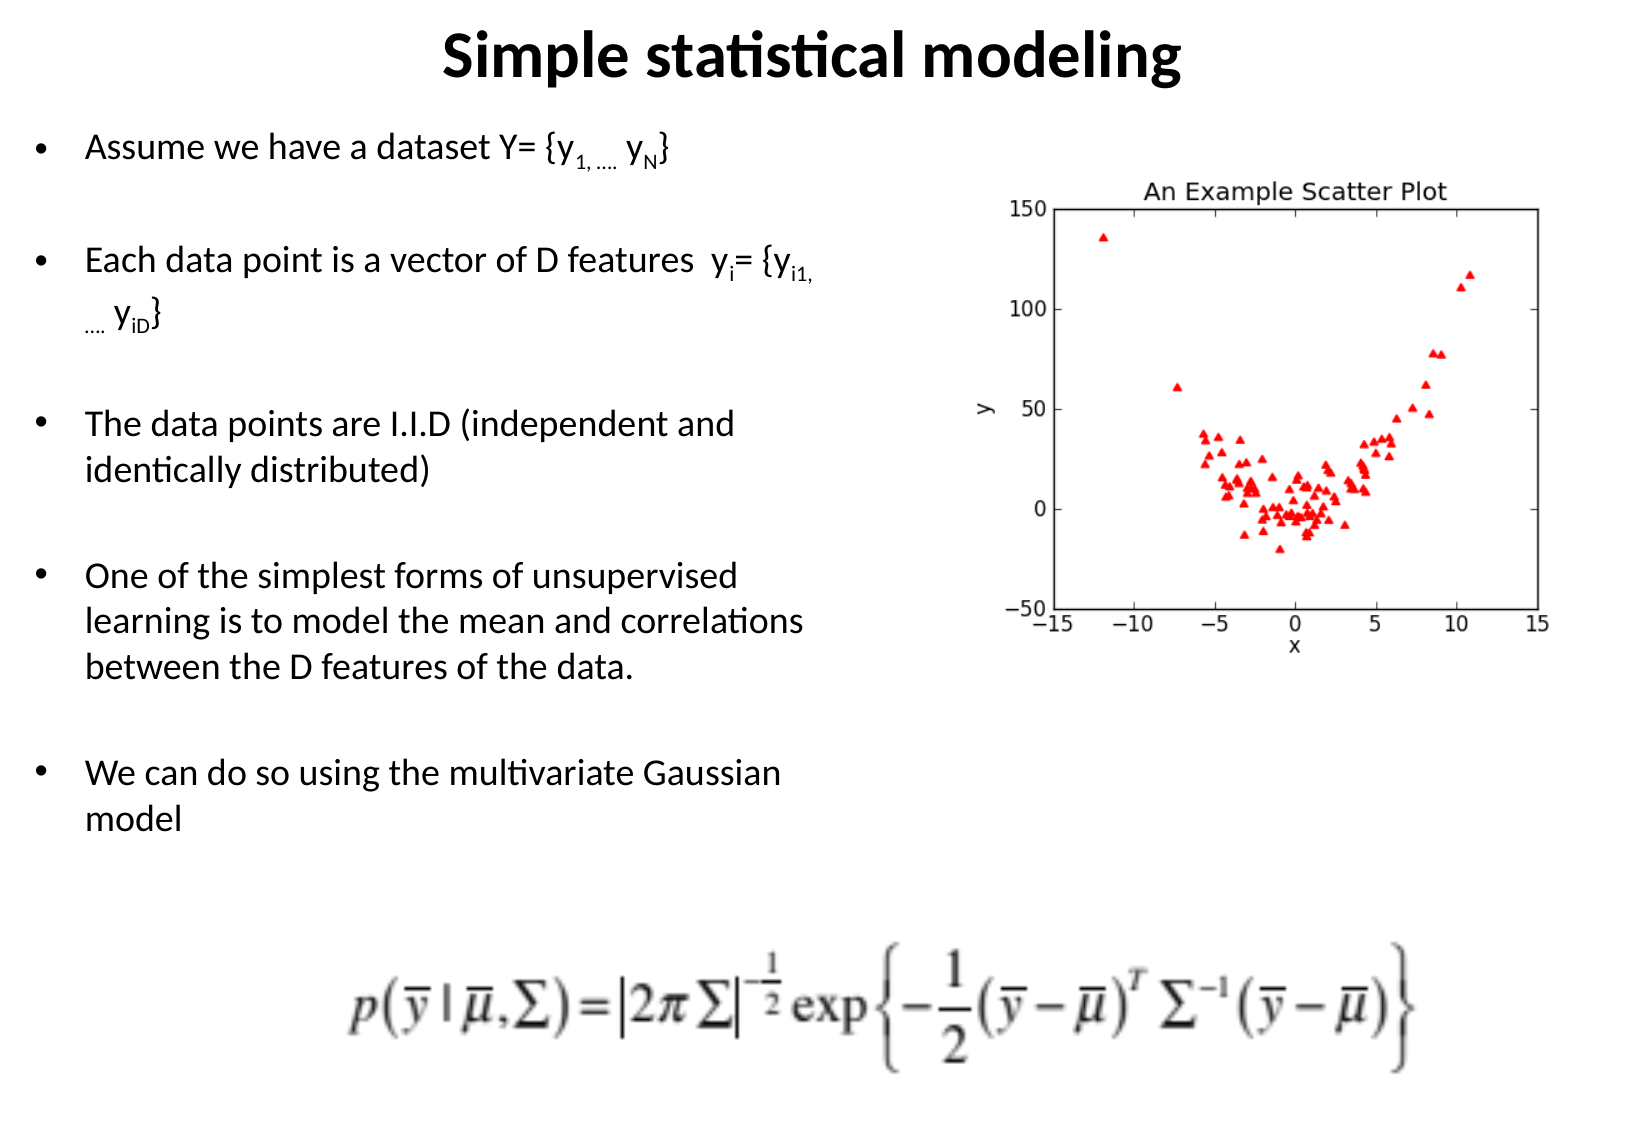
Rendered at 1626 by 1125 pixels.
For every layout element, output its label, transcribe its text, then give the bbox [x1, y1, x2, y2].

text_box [340, 933, 1425, 1082]
list Assume we have a dataset Y= {y1, …. yN} Each data point is a vector of D features yi= {yi1, …. yiD} The data points are I.I.D (independent and identically distributed) One of the simplest forms of unsupervised learning is to model the mean and correlations between the D features of the data. We can do so using the multivariate Gaussian model [19, 114, 834, 862]
picture [975, 158, 1600, 659]
text_box Simple statistical modeling [81, 1, 1544, 100]
